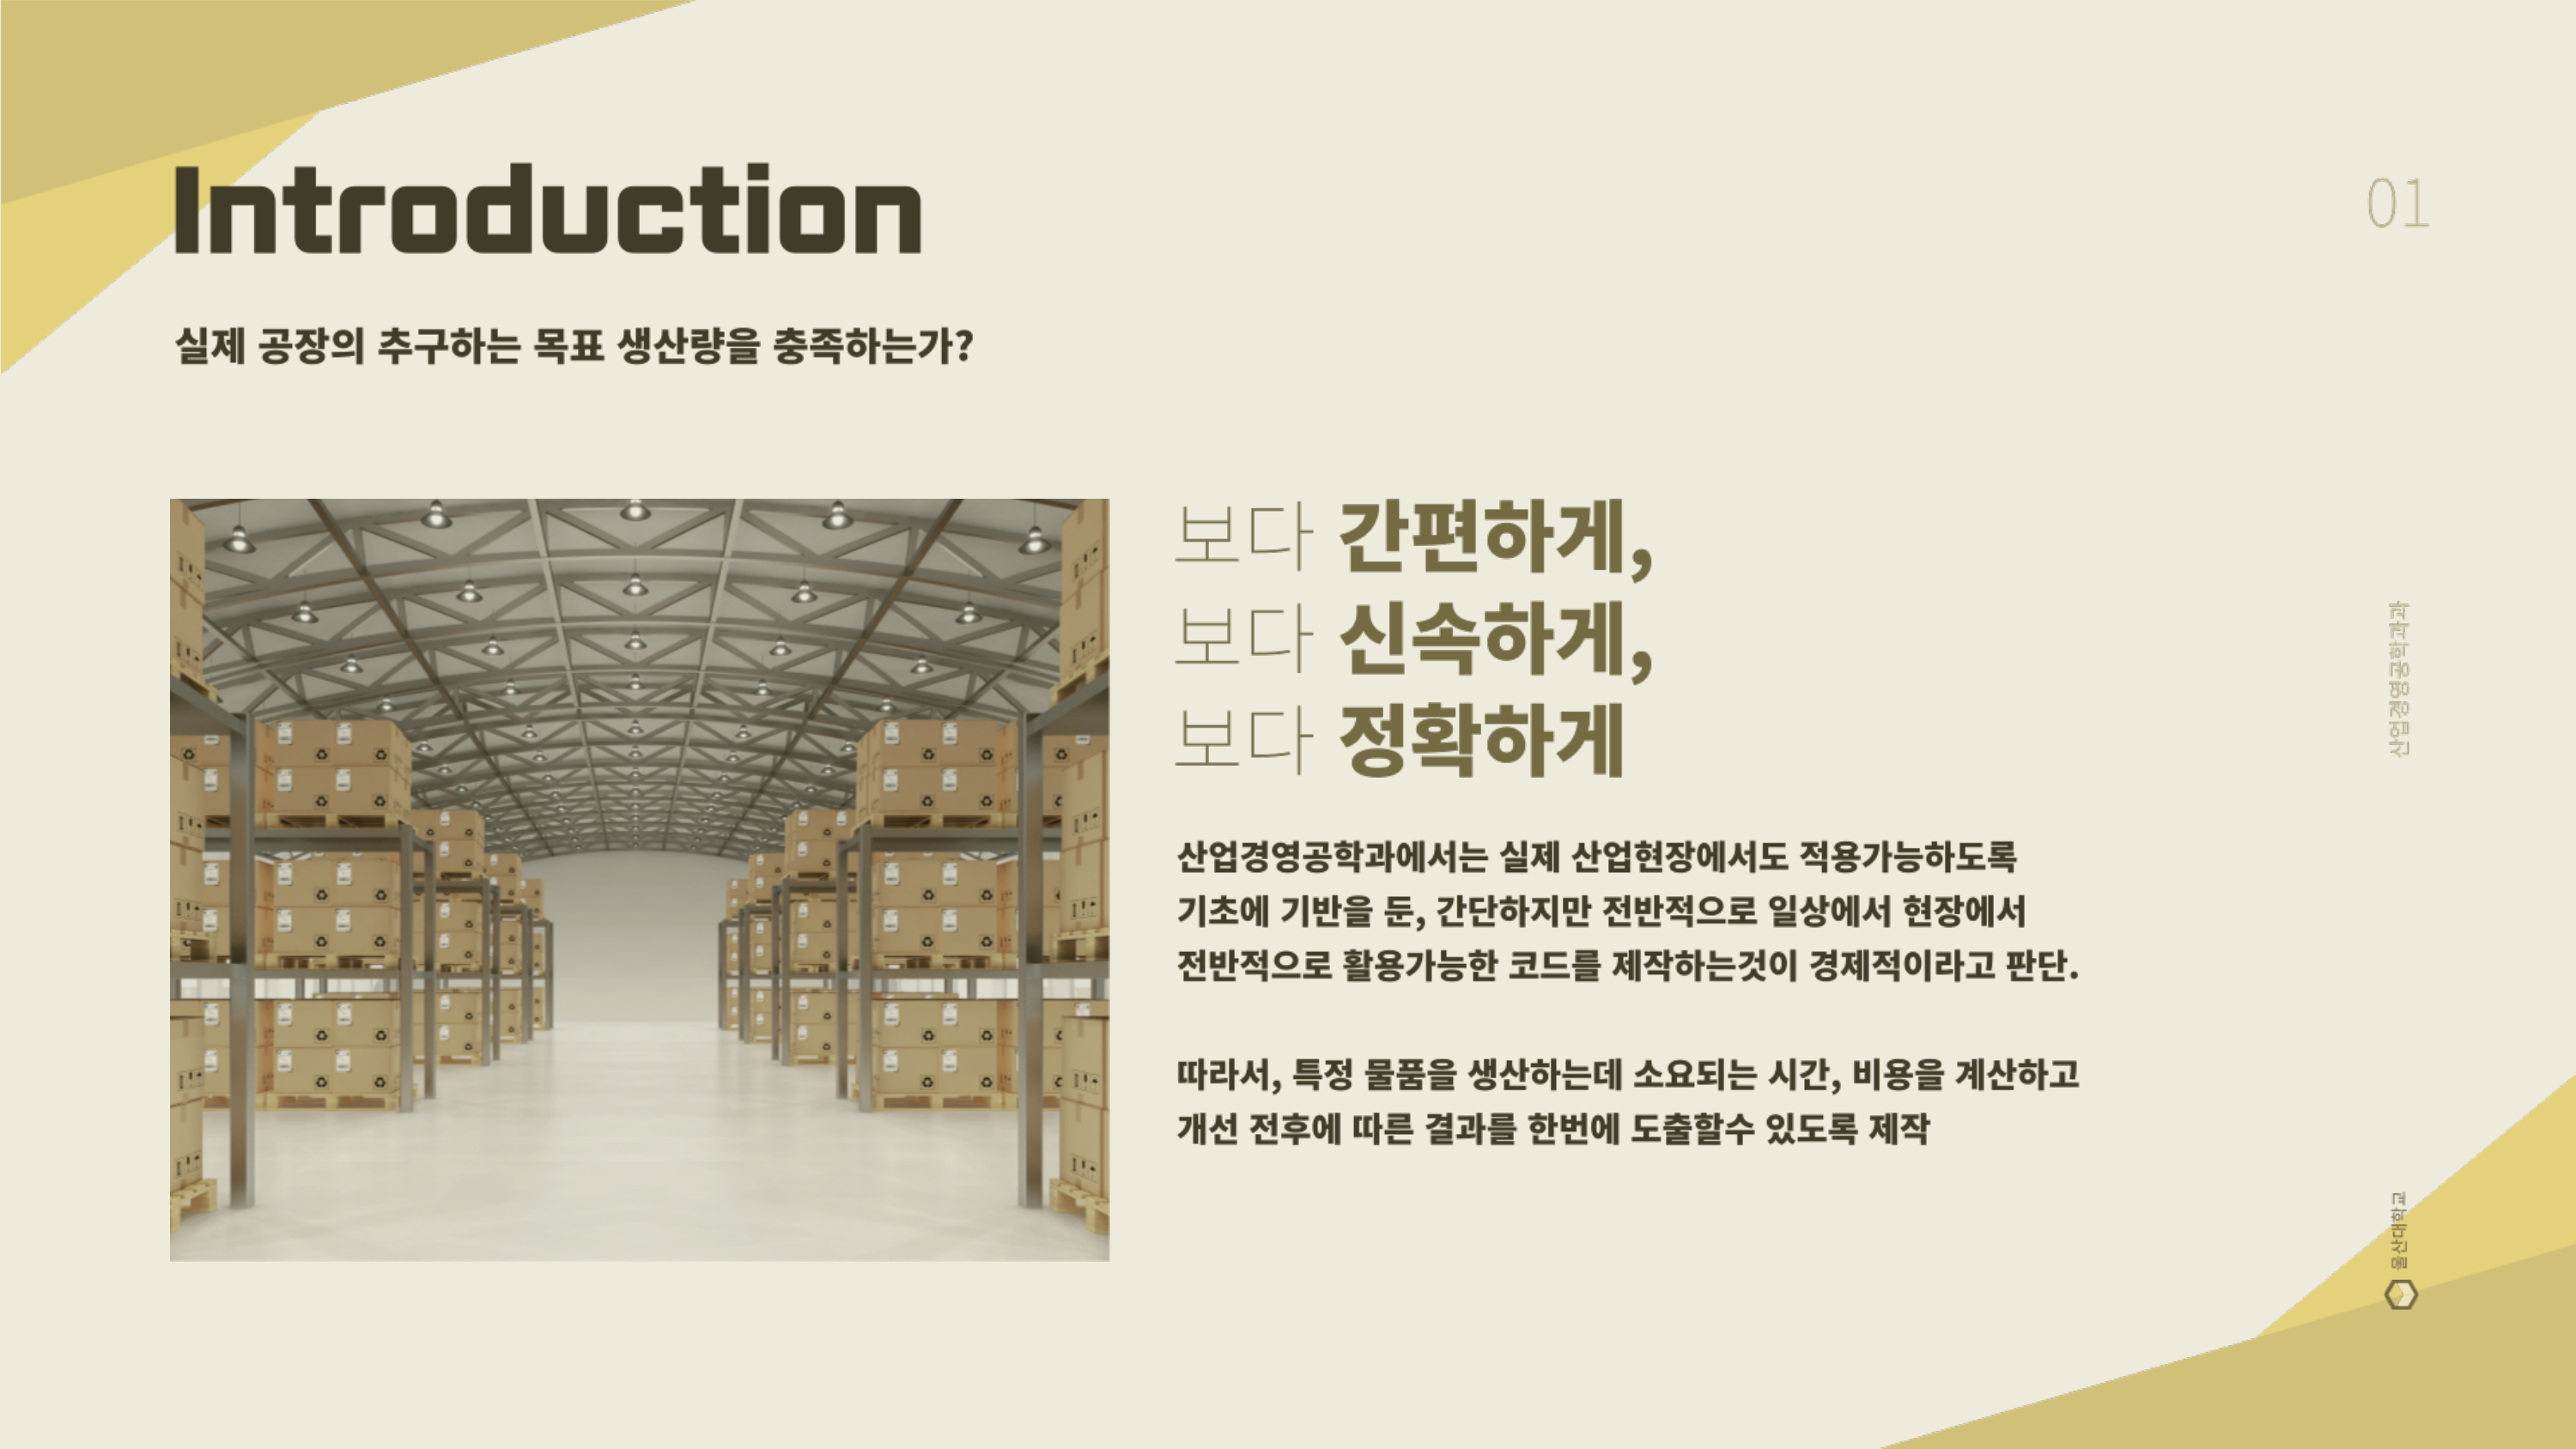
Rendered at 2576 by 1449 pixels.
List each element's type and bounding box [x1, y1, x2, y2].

picture [154, 123, 981, 302]
picture [1170, 828, 2094, 1161]
text_box [0, 0, 696, 374]
text_box [1880, 1074, 2576, 1449]
picture [169, 313, 994, 393]
picture [2177, 590, 2576, 1036]
picture [1158, 466, 1689, 815]
text_box [2383, 1109, 2419, 1310]
picture [2342, 145, 2466, 258]
text_box [169, 499, 1110, 1262]
